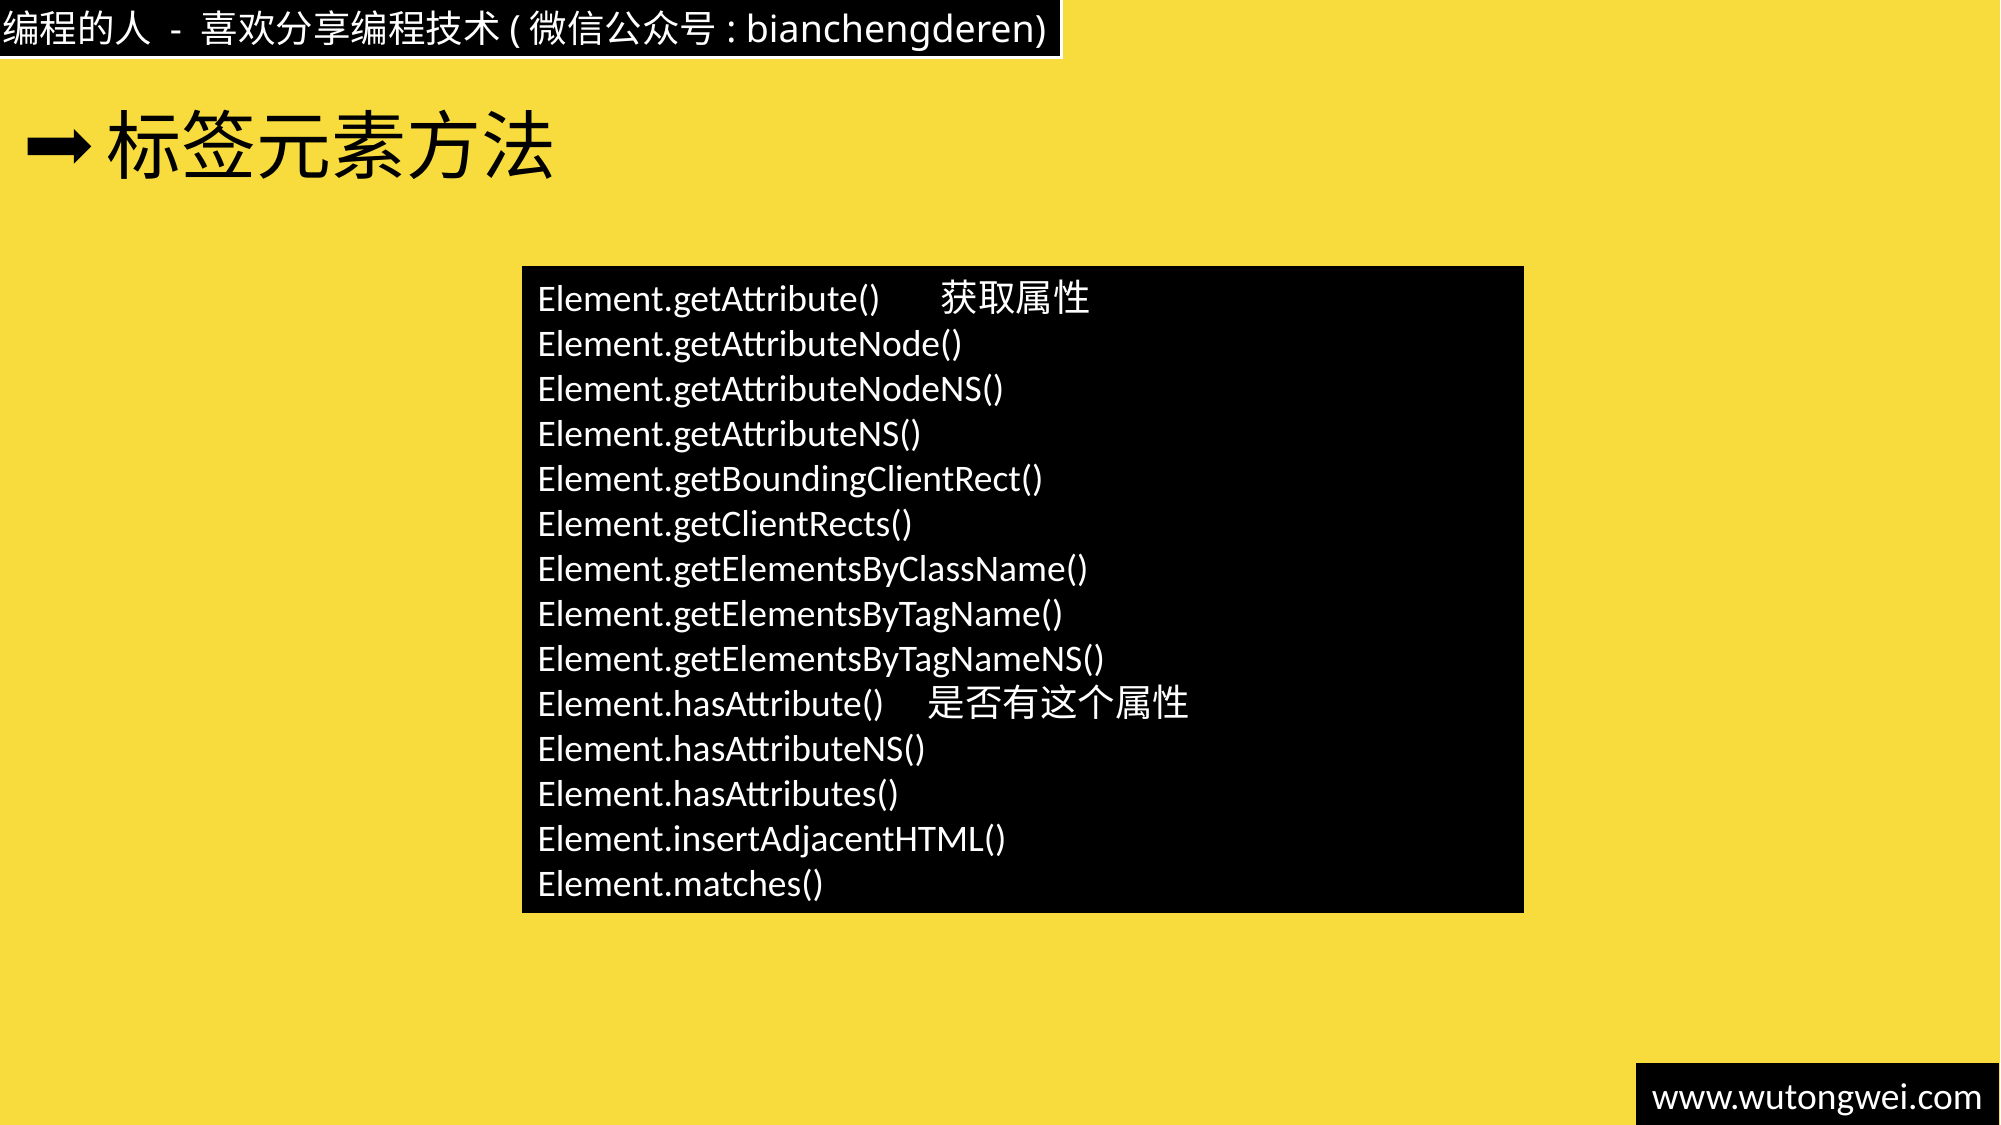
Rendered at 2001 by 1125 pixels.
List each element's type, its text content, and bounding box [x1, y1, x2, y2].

text_box Element.getAttribute() 获取属性 Element.getAttributeNode() Element.getAttributeNodeNS() Element.getAttributeNS() Element.getBoundingClientRect() Element.getClientRects() Element.getElementsByClassName() Element.getElementsByTagName() Element.getElementsByTagNameNS() Element.hasAttribute() 是否有这个属性 Element.hasAttributeNS() Element.hasAttributes() Element.insertAdjacentHTML() Element.matches() [522, 266, 1524, 913]
title 标签元素方法 [91, 101, 1955, 192]
